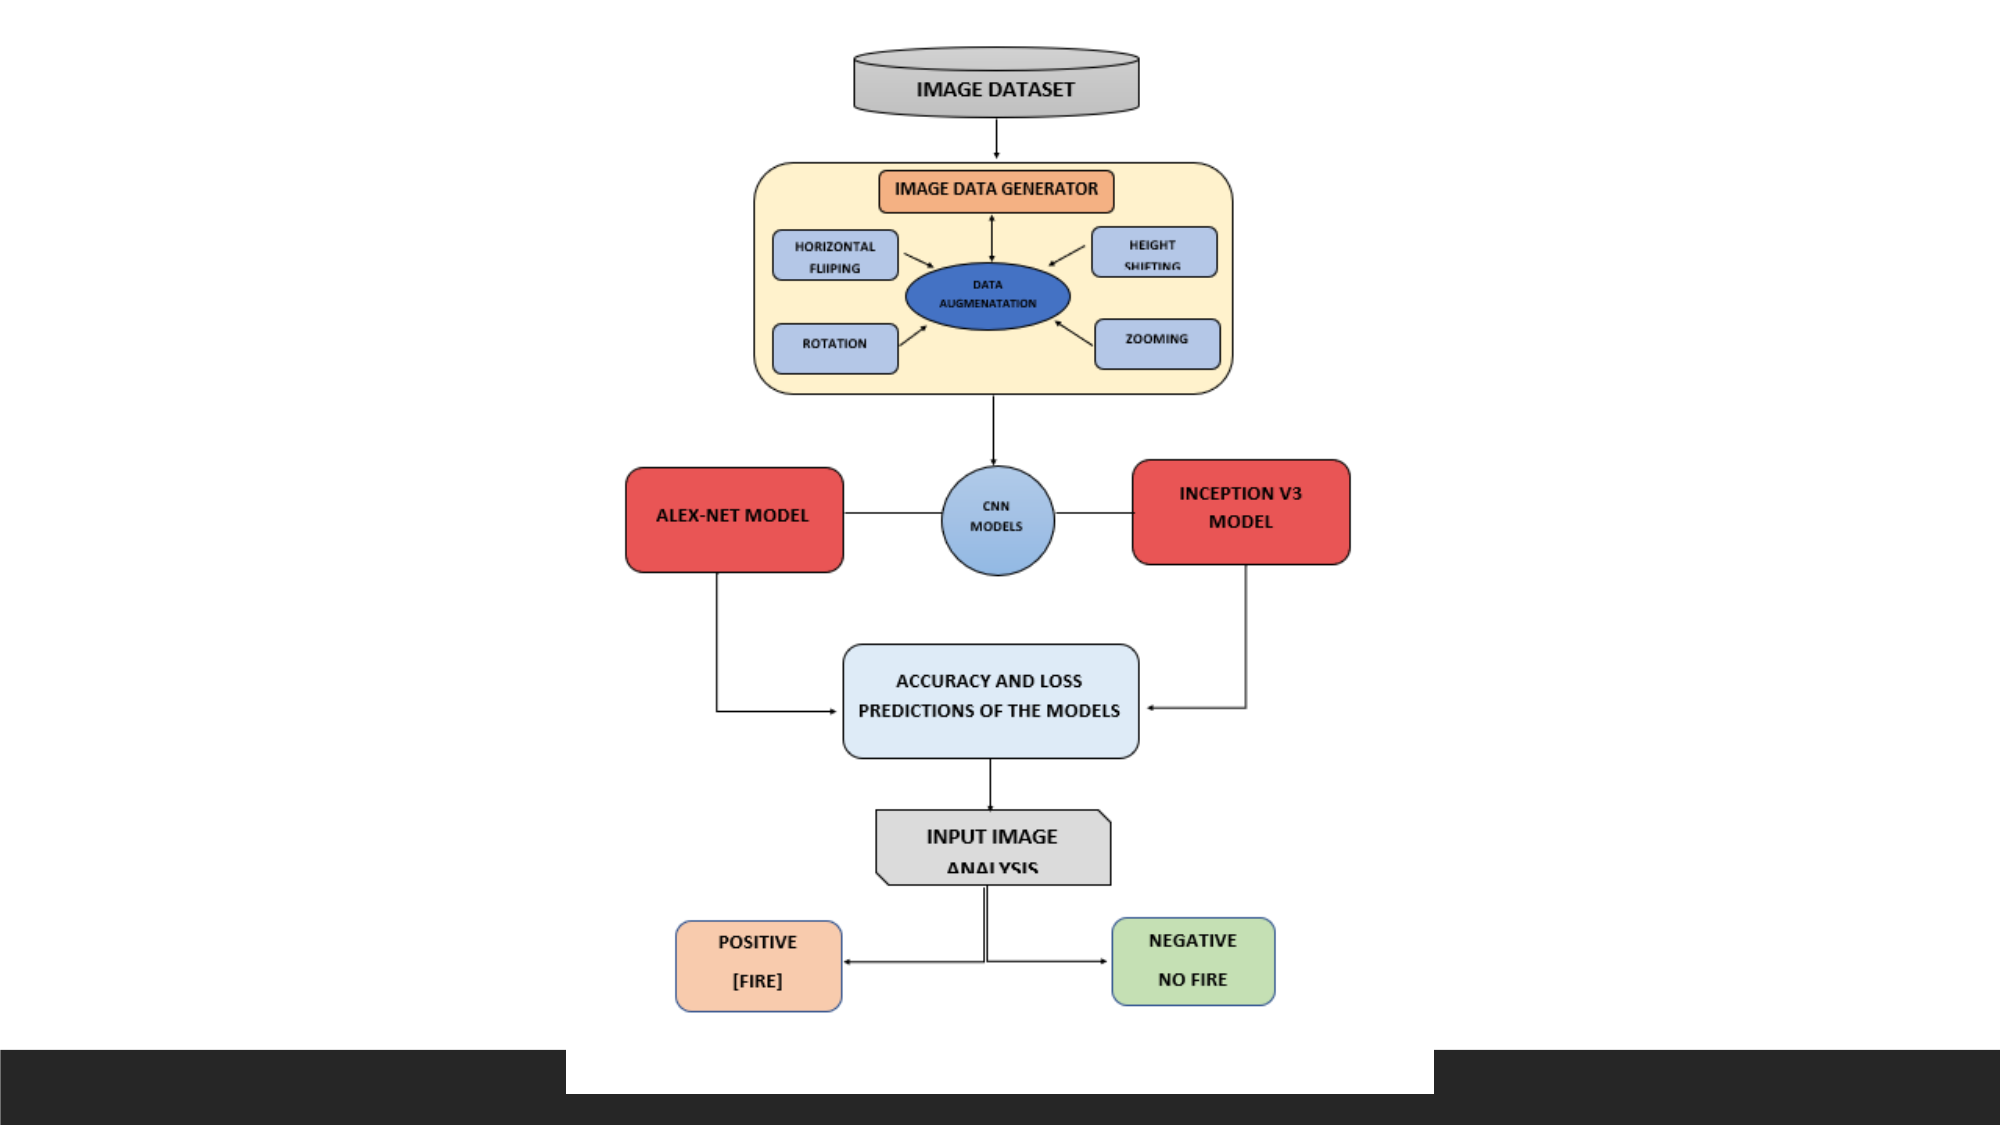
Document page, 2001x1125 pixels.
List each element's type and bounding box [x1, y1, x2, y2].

picture [565, 30, 1435, 1095]
